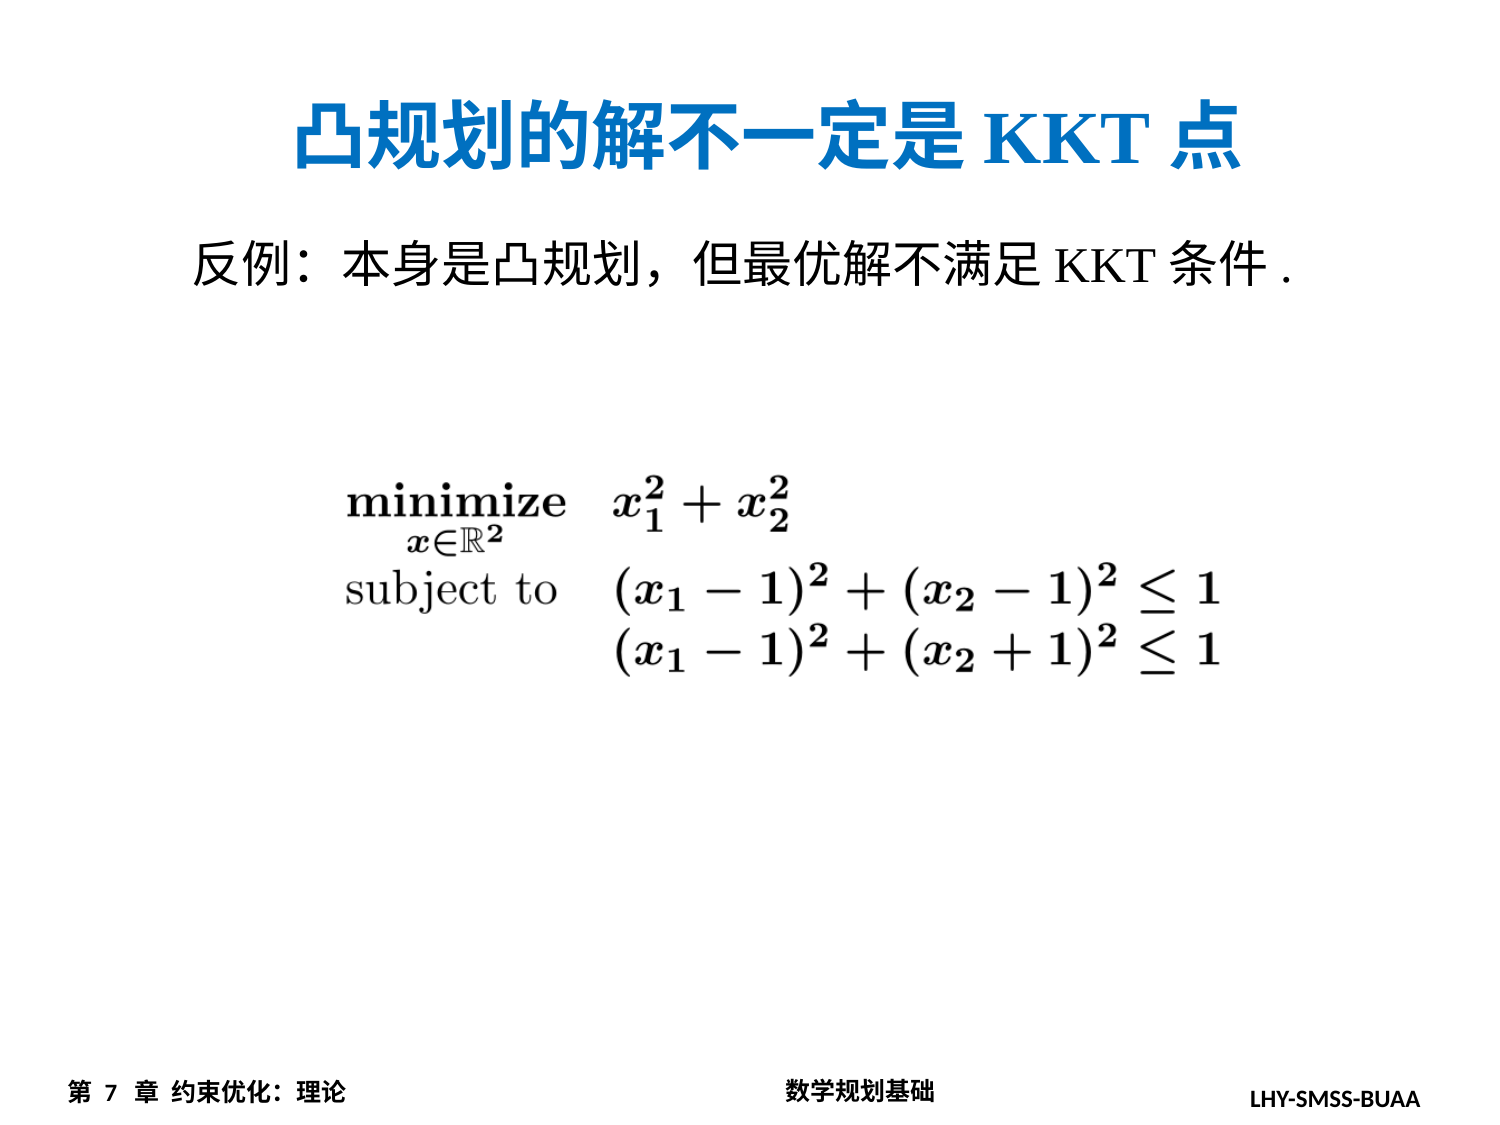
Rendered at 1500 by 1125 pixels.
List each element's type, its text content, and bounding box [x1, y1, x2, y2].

picture [342, 470, 1226, 680]
text_box 反例：本身是凸规划，但最优解不满足KKT条件. [177, 224, 1371, 300]
text_box [366, 245, 446, 322]
text_box 凸规划的解不一定是KKT点 [134, 64, 1400, 186]
